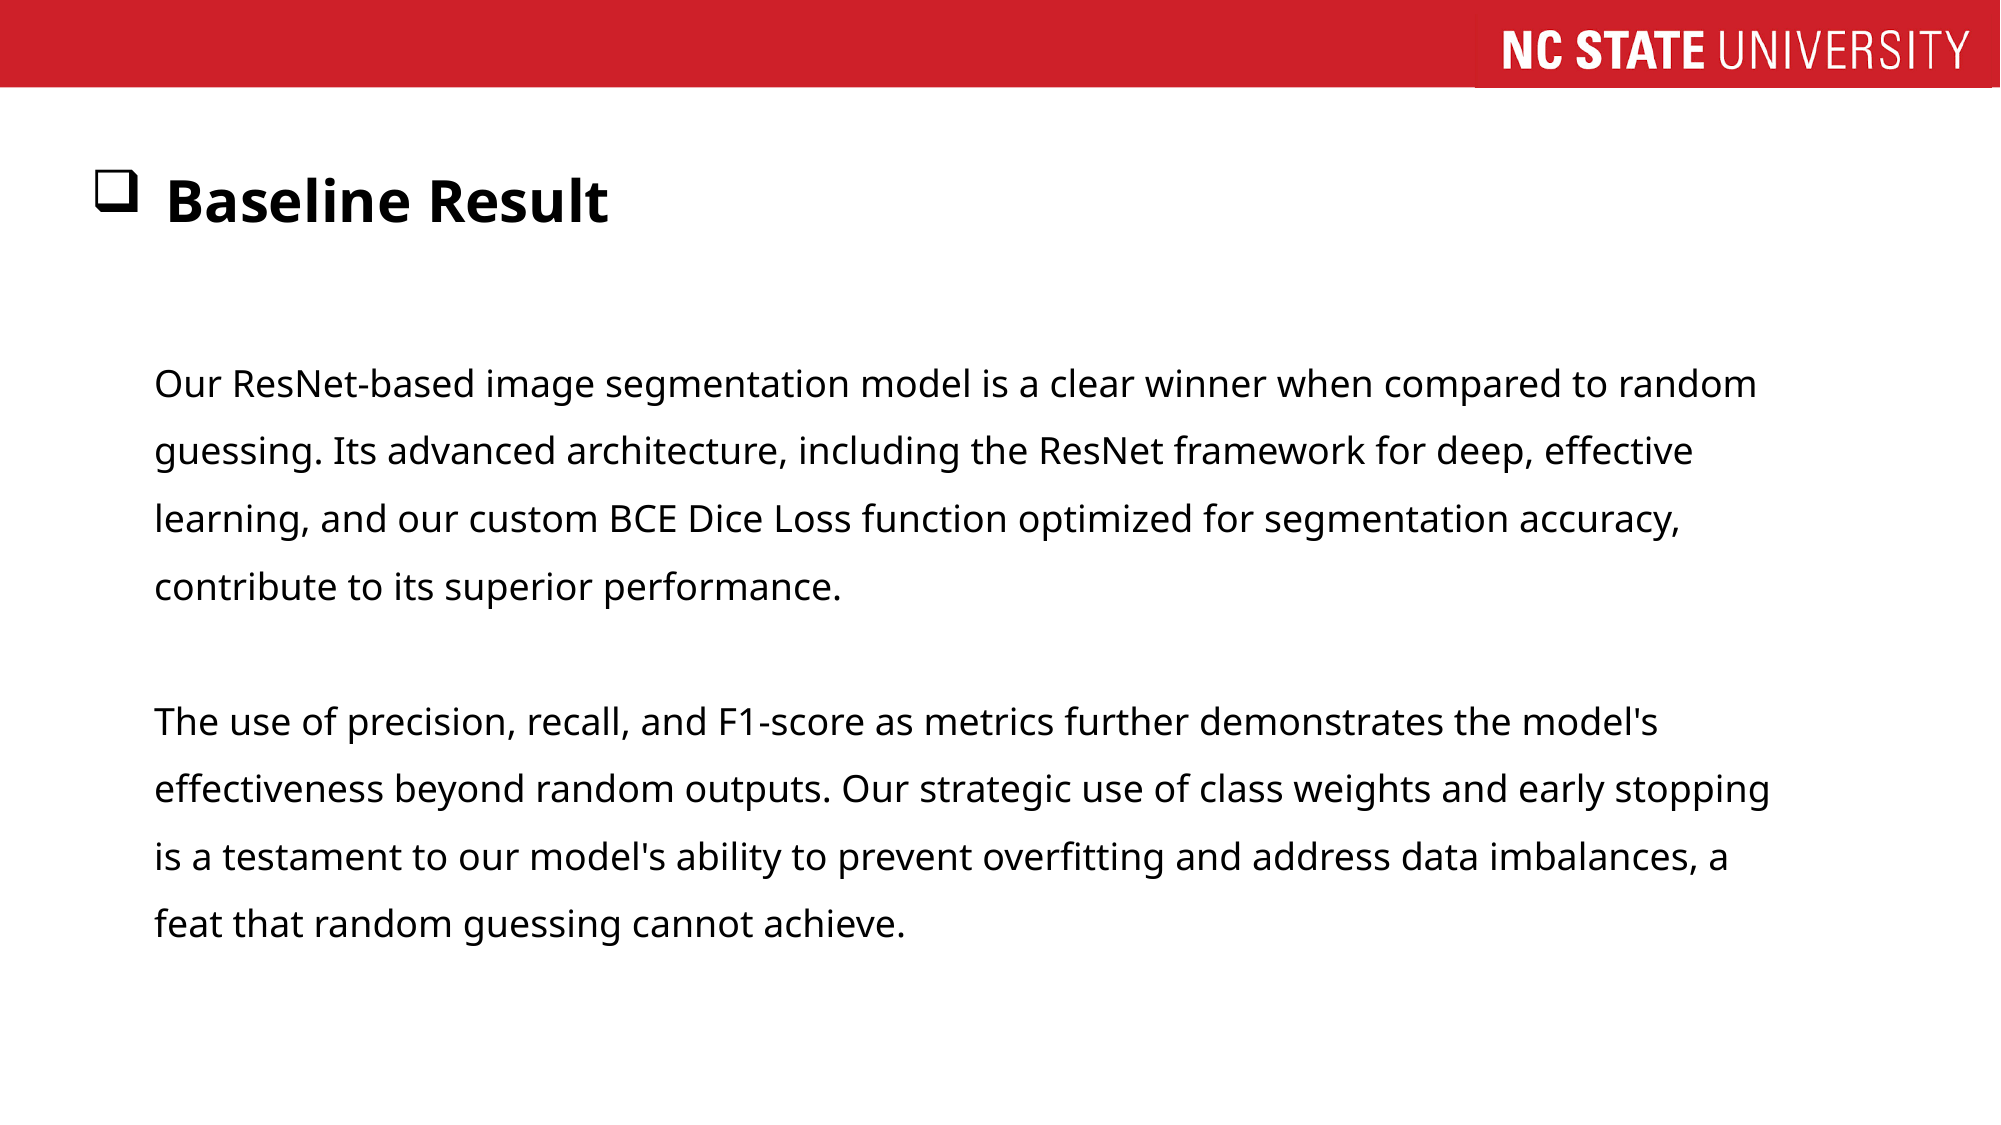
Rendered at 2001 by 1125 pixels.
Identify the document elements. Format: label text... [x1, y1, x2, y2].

text_box [0, 0, 2000, 89]
picture [1474, 13, 1993, 88]
text_box Baseline Result [75, 156, 1030, 242]
text_box Our ResNet-based image segmentation model is a clear winner when compared to random guessing. Its advanced architecture, including the ResNet framework for deep, effective learning, and our custom BCE Dice Loss function optimized for segmentation accuracy, contribute to its superior performance. The use of precision, recall, and F1-score as metrics further demonstrates the model's effectiveness beyond random outputs. Our strategic use of class weights and early stopping is a testament to our model's ability to prevent overfitting and address data imbalances, a feat that random guessing cannot achieve. [139, 330, 1822, 953]
